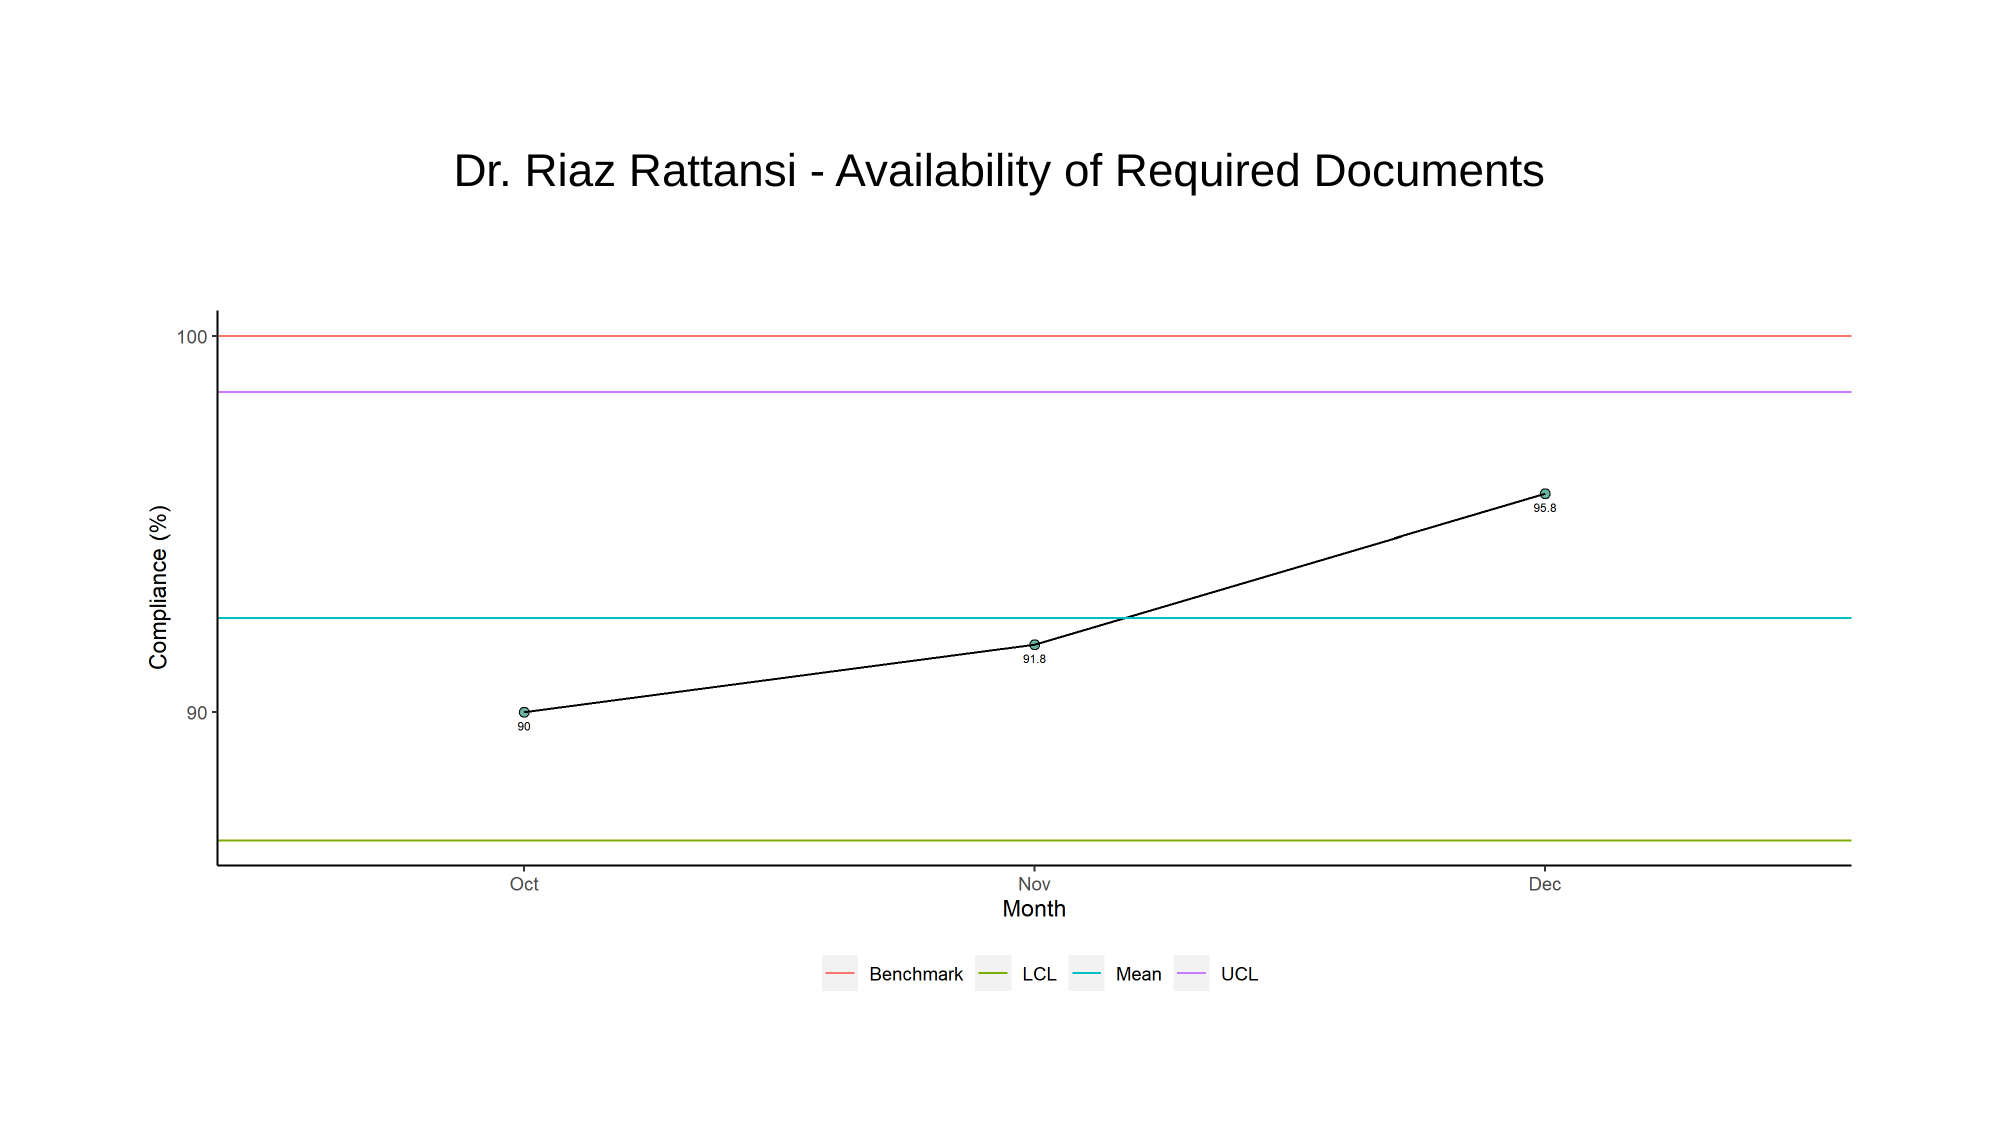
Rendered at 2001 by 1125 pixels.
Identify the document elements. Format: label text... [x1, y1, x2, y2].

title Dr. Riaz Rattansi - Availability of Required Documents [137, 59, 1863, 278]
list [137, 299, 1863, 1014]
